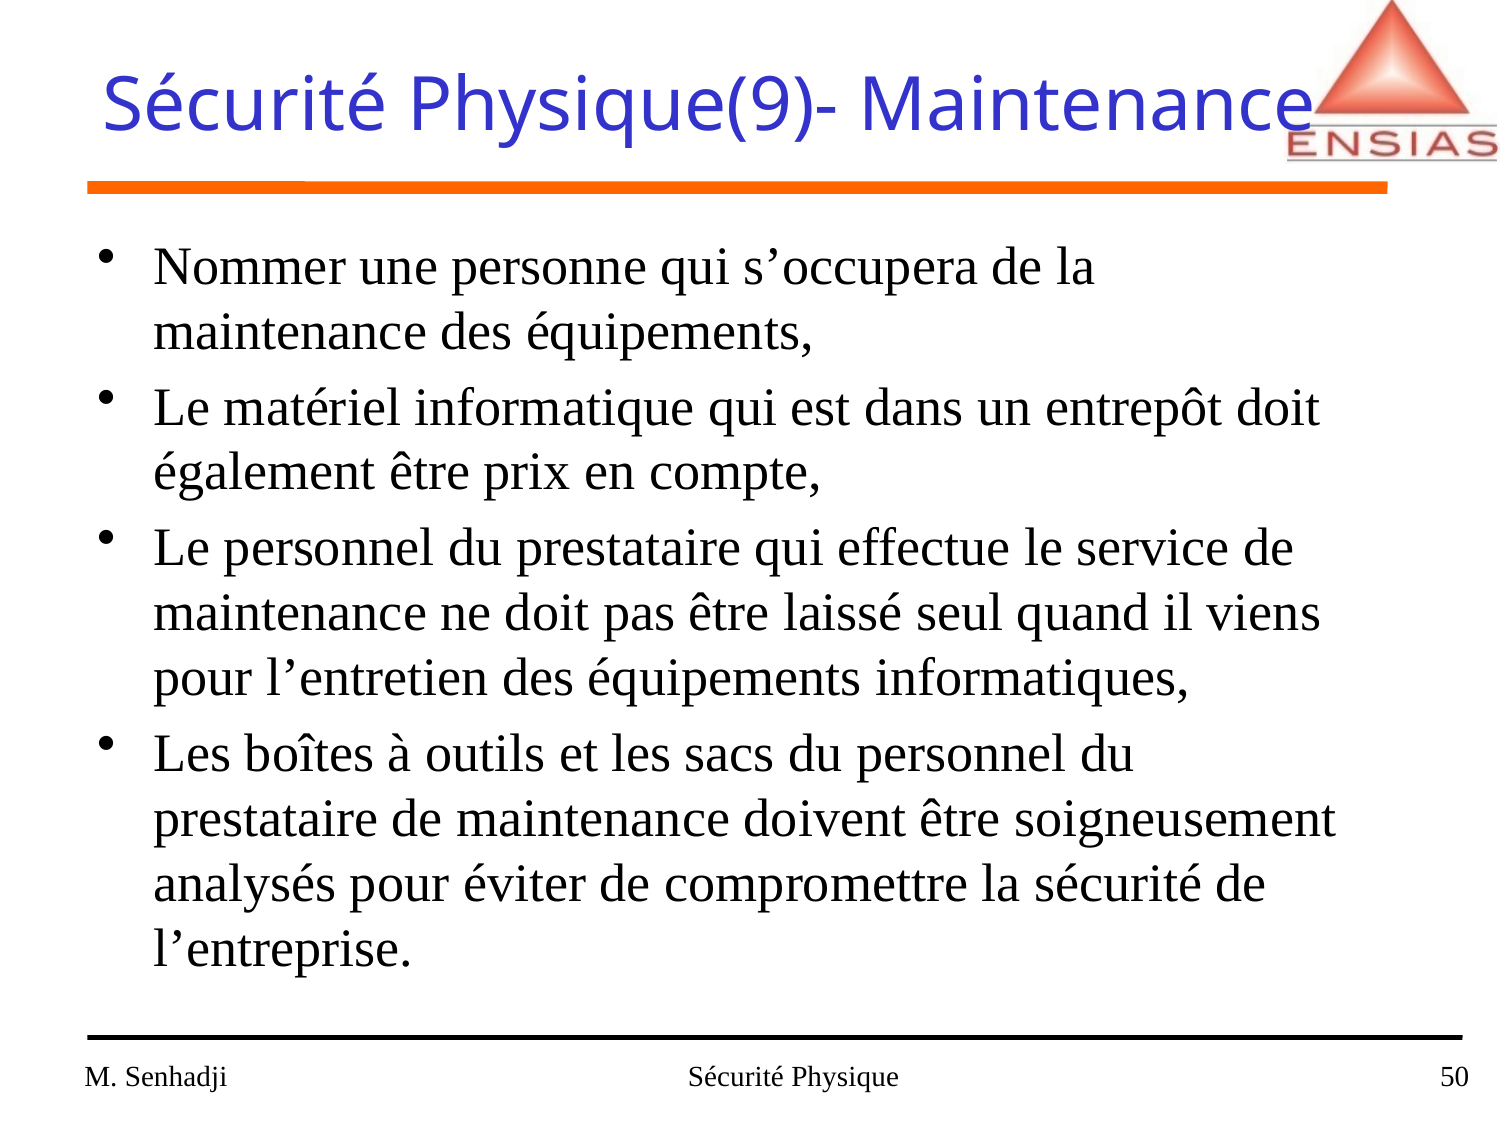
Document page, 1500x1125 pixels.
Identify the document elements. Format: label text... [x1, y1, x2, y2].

picture [1284, 0, 1500, 164]
list Nommer une personne qui s’occupera de la maintenance des équipements, Le matériel informatique qui est dans un entrepôt doit également être prix en compte, Le personnel du prestataire qui effectue le service de maintenance ne doit pas être laissé seul quand il viens pour l’entretien des équipements informatiques, Les boîtes à outils et les sacs du personnel du prestataire de maintenance doivent être soigneusement analysés pour éviter de compromettre la sécurité de l’entreprise. [81, 222, 1372, 986]
title Sécurité Physique(9)- Maintenance [87, 37, 1363, 165]
